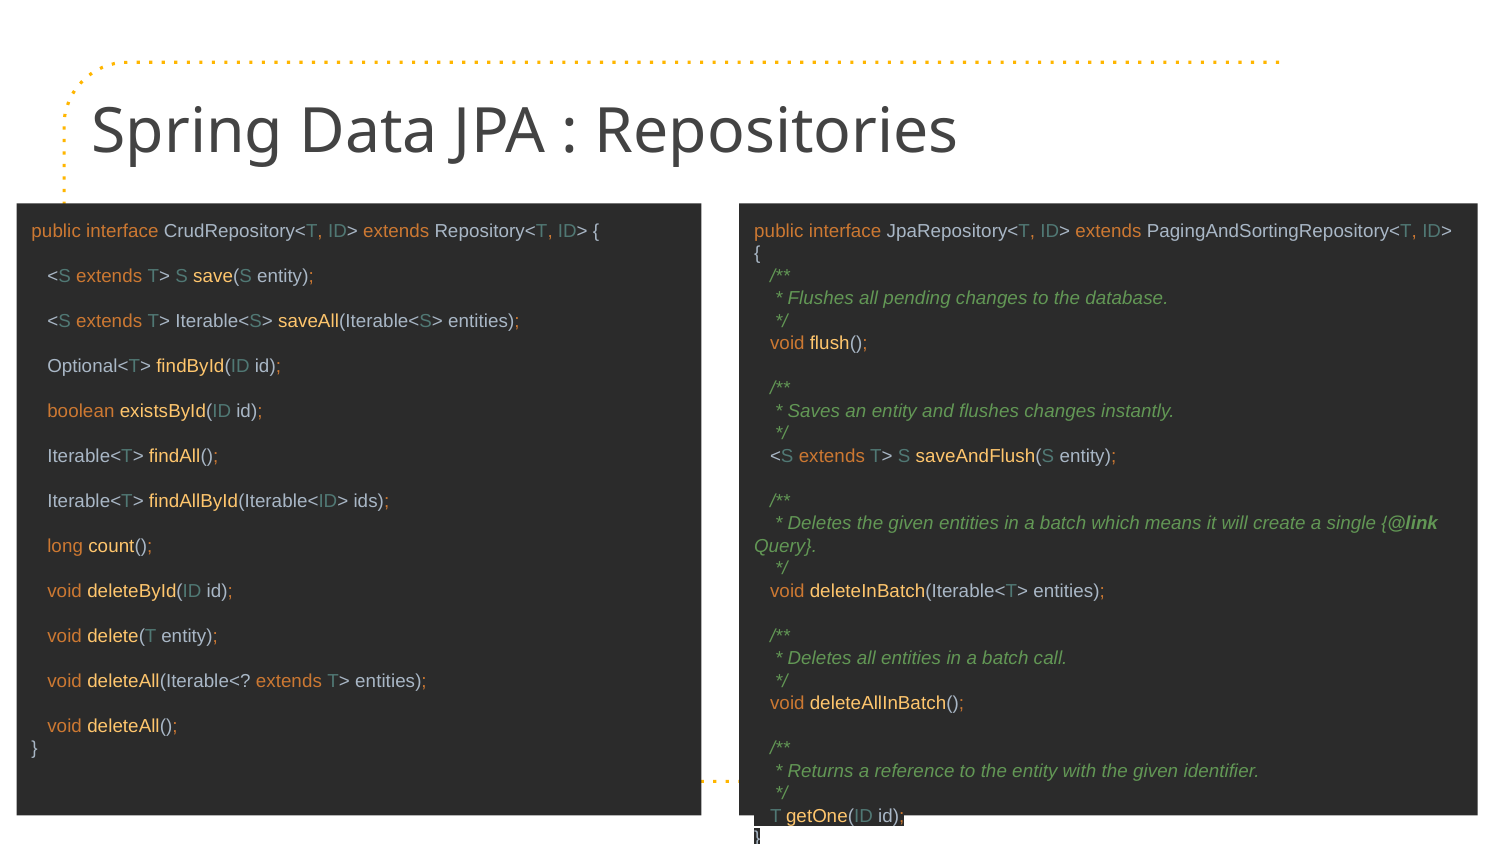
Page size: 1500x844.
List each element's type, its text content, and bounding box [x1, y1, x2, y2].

title Spring Data JPA : Repositories [76, 74, 1406, 216]
text_box public interface CrudRepository<T, ID> extends Repository<T, ID> { <S extends T> S save(S entity); <S extends T> Iterable<S> saveAll(Iterable<S> entities); Optional<T> findById(ID id); boolean existsById(ID id); Iterable<T> findAll(); Iterable<T> findAllById(Iterable<ID> ids); long count(); void deleteById(ID id); void delete(T entity); void deleteAll(Iterable<? extends T> entities); void deleteAll(); } [16, 203, 702, 816]
text_box public interface JpaRepository<T, ID> extends PagingAndSortingRepository<T, ID> { /** * Flushes all pending changes to the database. */ void flush(); /** * Saves an entity and flushes changes instantly. */ <S extends T> S saveAndFlush(S entity); /** * Deletes the given entities in a batch which means it will create a single {@link Query}. */ void deleteInBatch(Iterable<T> entities); /** * Deletes all entities in a batch call. */ void deleteAllInBatch(); /** * Returns a reference to the entity with the given identifier. */ T getOne(ID id); } [739, 203, 1478, 816]
